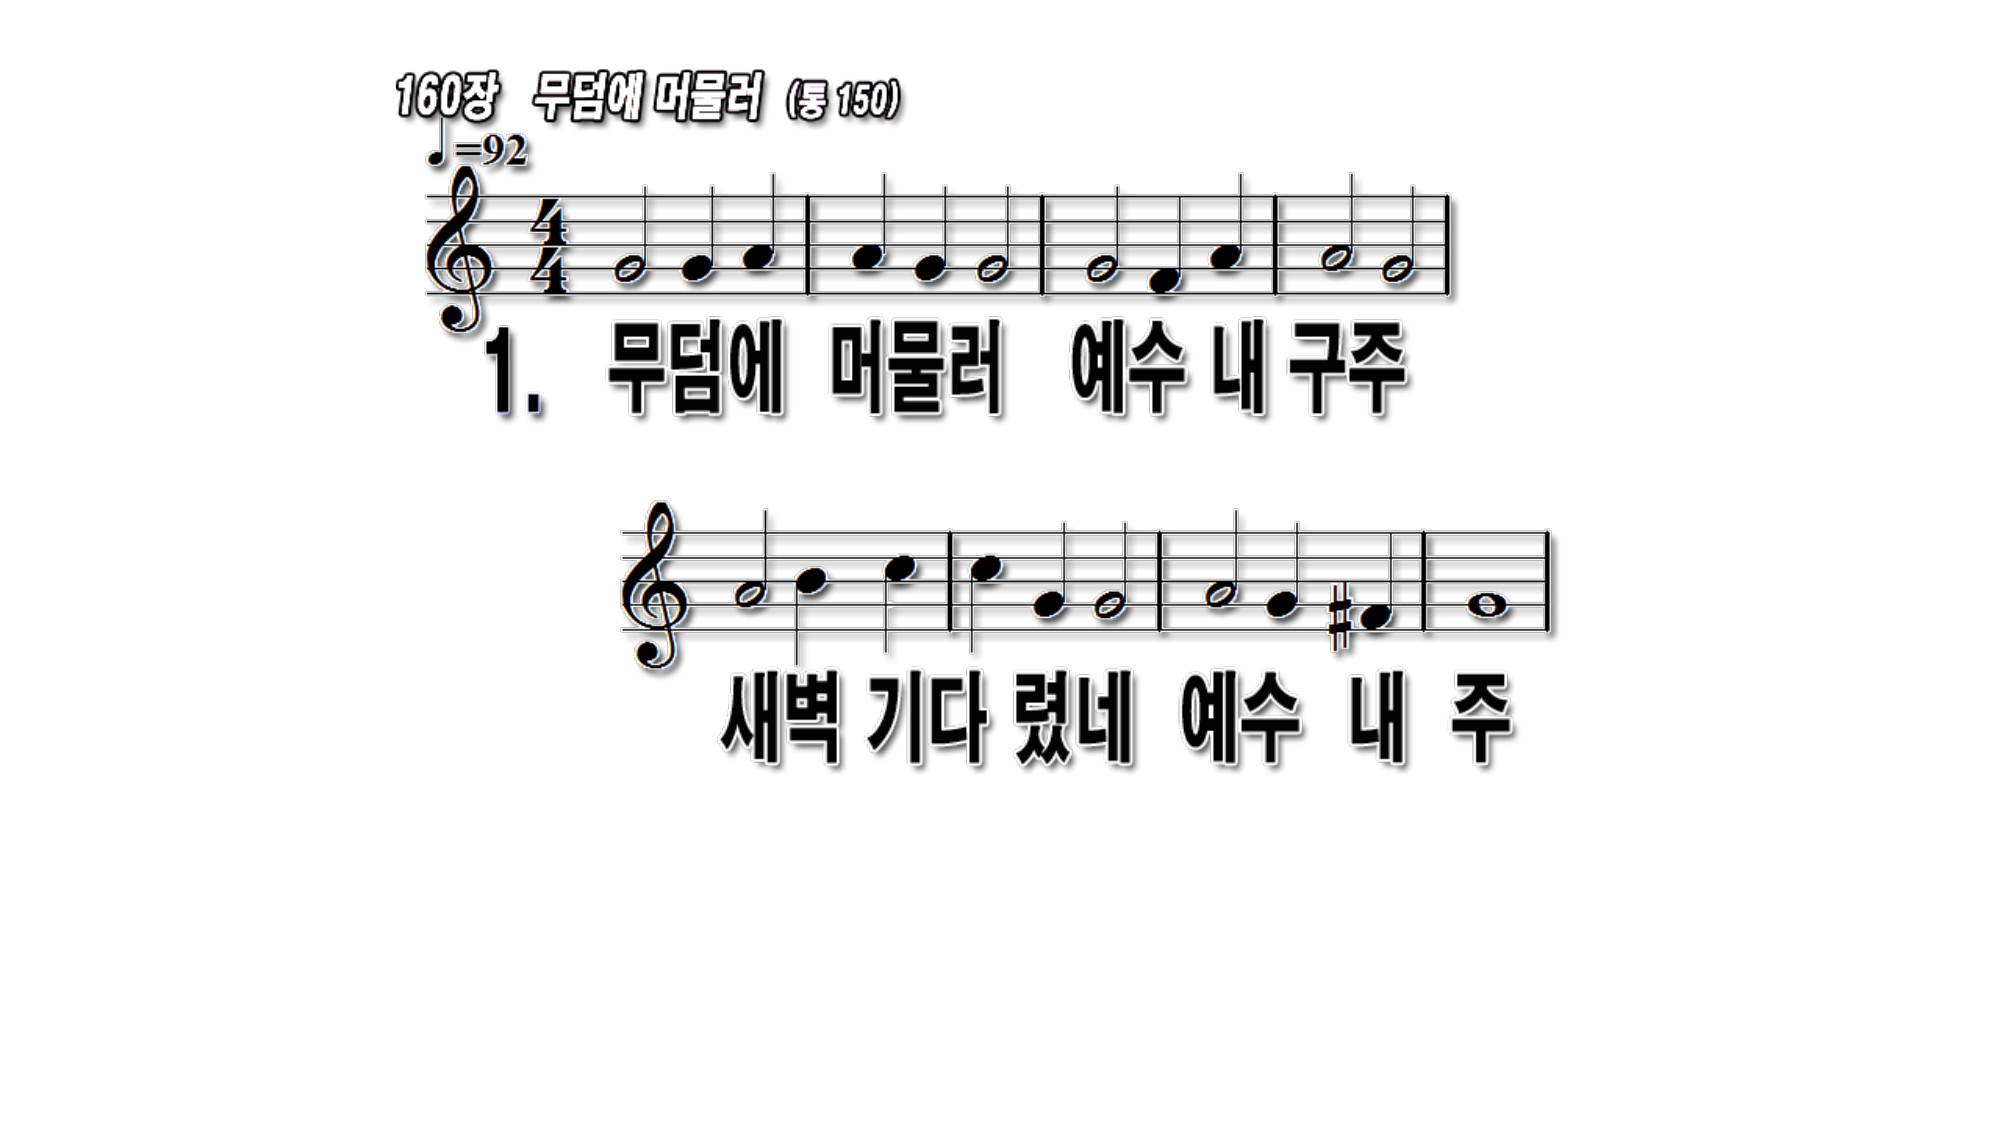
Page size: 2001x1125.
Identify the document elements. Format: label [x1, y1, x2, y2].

picture [249, 0, 1750, 815]
